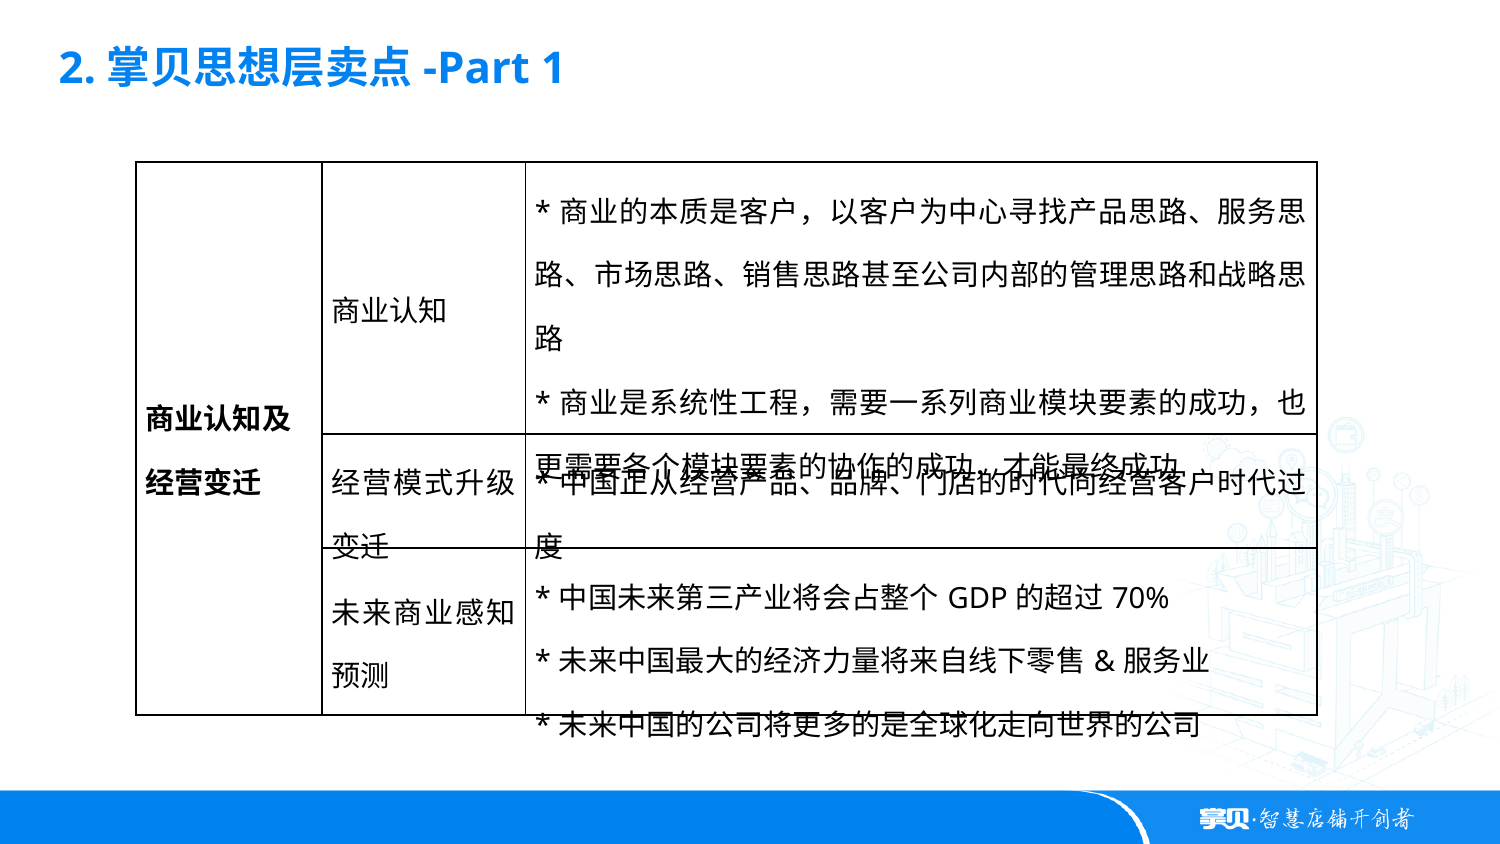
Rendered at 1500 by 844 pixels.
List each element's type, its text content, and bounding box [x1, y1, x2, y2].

text_box 2.掌贝思想层卖点-Part 1 [43, 32, 582, 100]
table_header *商业的本质是客户，以客户为中心寻找产品思路、服务思路、市场思路、销售思路甚至公司内部的管理思路和战略思路 *商业是系统性工程，需要一系列商业模块要素的成功，也更需要各个模块要素的协作的成功，才能最终成功 [526, 163, 1316, 433]
table_header 商业认知 [323, 163, 525, 433]
table_header 商业认知及 经营变迁 [137, 163, 321, 714]
table_cell 未来商业感知预测 [323, 549, 525, 714]
table_cell 经营模式升级变迁 [323, 435, 525, 547]
table_cell *中国未来第三产业将会占整个GDP的超过70% *未来中国最大的经济力量将来自线下零售&服务业 *未来中国的公司将更多的是全球化走向世界的公司 [526, 549, 1316, 714]
picture [0, 0, 1500, 844]
table_cell *中国正从经营产品、品牌、门店的时代向经营客户时代过度 [526, 435, 1316, 547]
